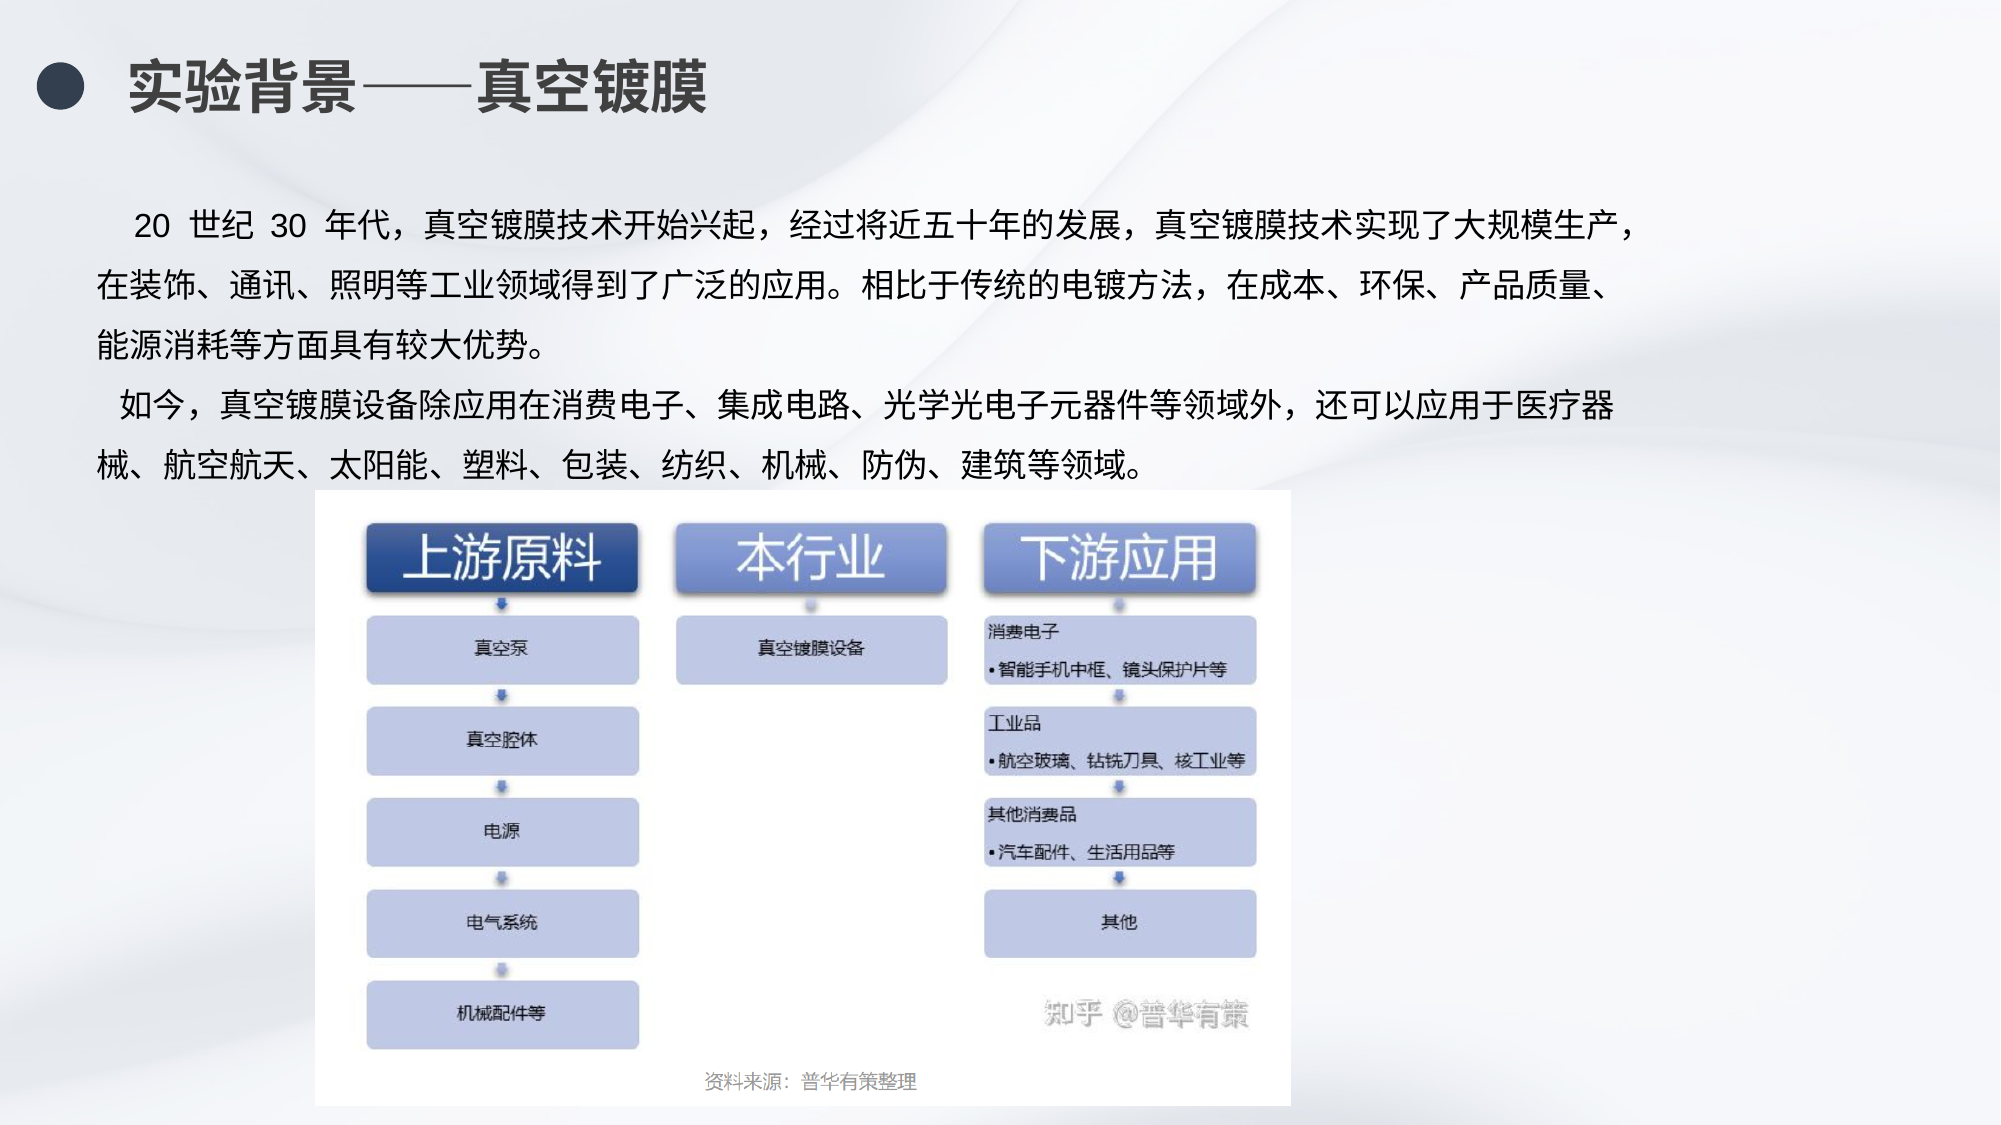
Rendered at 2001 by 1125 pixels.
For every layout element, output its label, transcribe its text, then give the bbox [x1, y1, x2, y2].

text_box 实验背景——真空镀膜 [111, 43, 853, 128]
picture [315, 490, 1291, 1106]
text_box 20 世纪 30 年代，真空镀膜技术开始兴起，经过将近五十年的发展，真空镀膜技术实现了大规模生产，在装饰、通讯、照明等工业领域得到了广泛的应用。相比于传统的电镀方法，在成本、环保、产品质量、能源消耗等方面具有较大优势。 如今，真空镀膜设备除应用在消费电子、集成电路、光学光电子元器件等领域外，还可以应用于医疗器械、航空航天、太阳能、塑料、包装、纺织、机械、防伪、建筑等领域。 [82, 177, 1650, 492]
